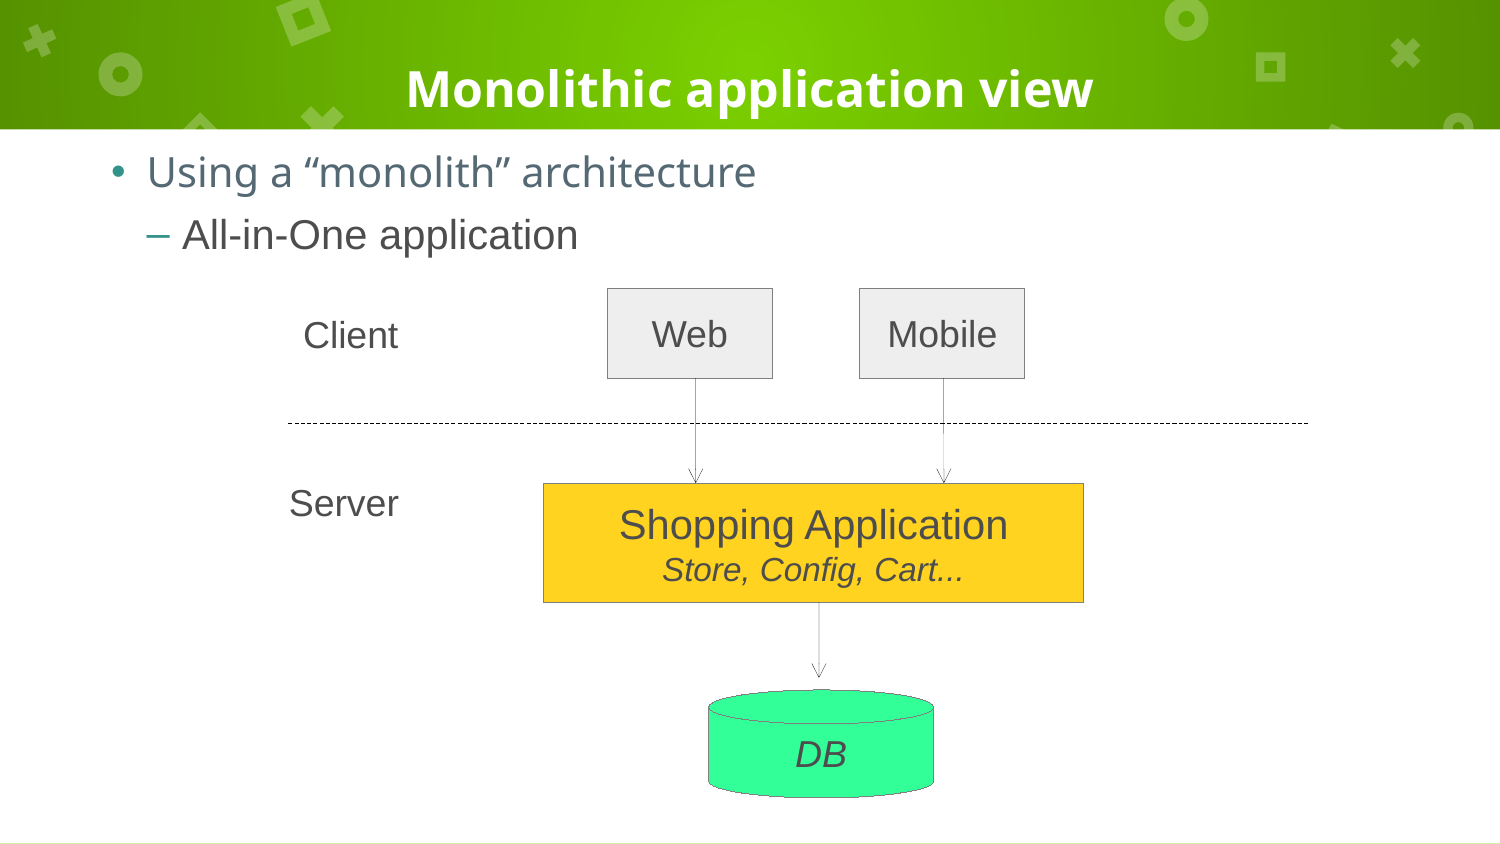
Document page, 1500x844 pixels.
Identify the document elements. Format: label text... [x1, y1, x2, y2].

text_box Mobile [859, 288, 1025, 379]
text_box DB [708, 689, 934, 798]
text_box Server [273, 471, 414, 531]
text_box [811, 602, 827, 678]
text_box Using a “monolith” architecture All-in-One application [96, 130, 1447, 274]
text_box Web [607, 288, 773, 379]
text_box [936, 424, 952, 484]
text_box Client [288, 303, 414, 363]
text_box Shopping Application Store, Config, Cart... [543, 483, 1084, 603]
title Monolithic application view [142, 0, 1358, 130]
